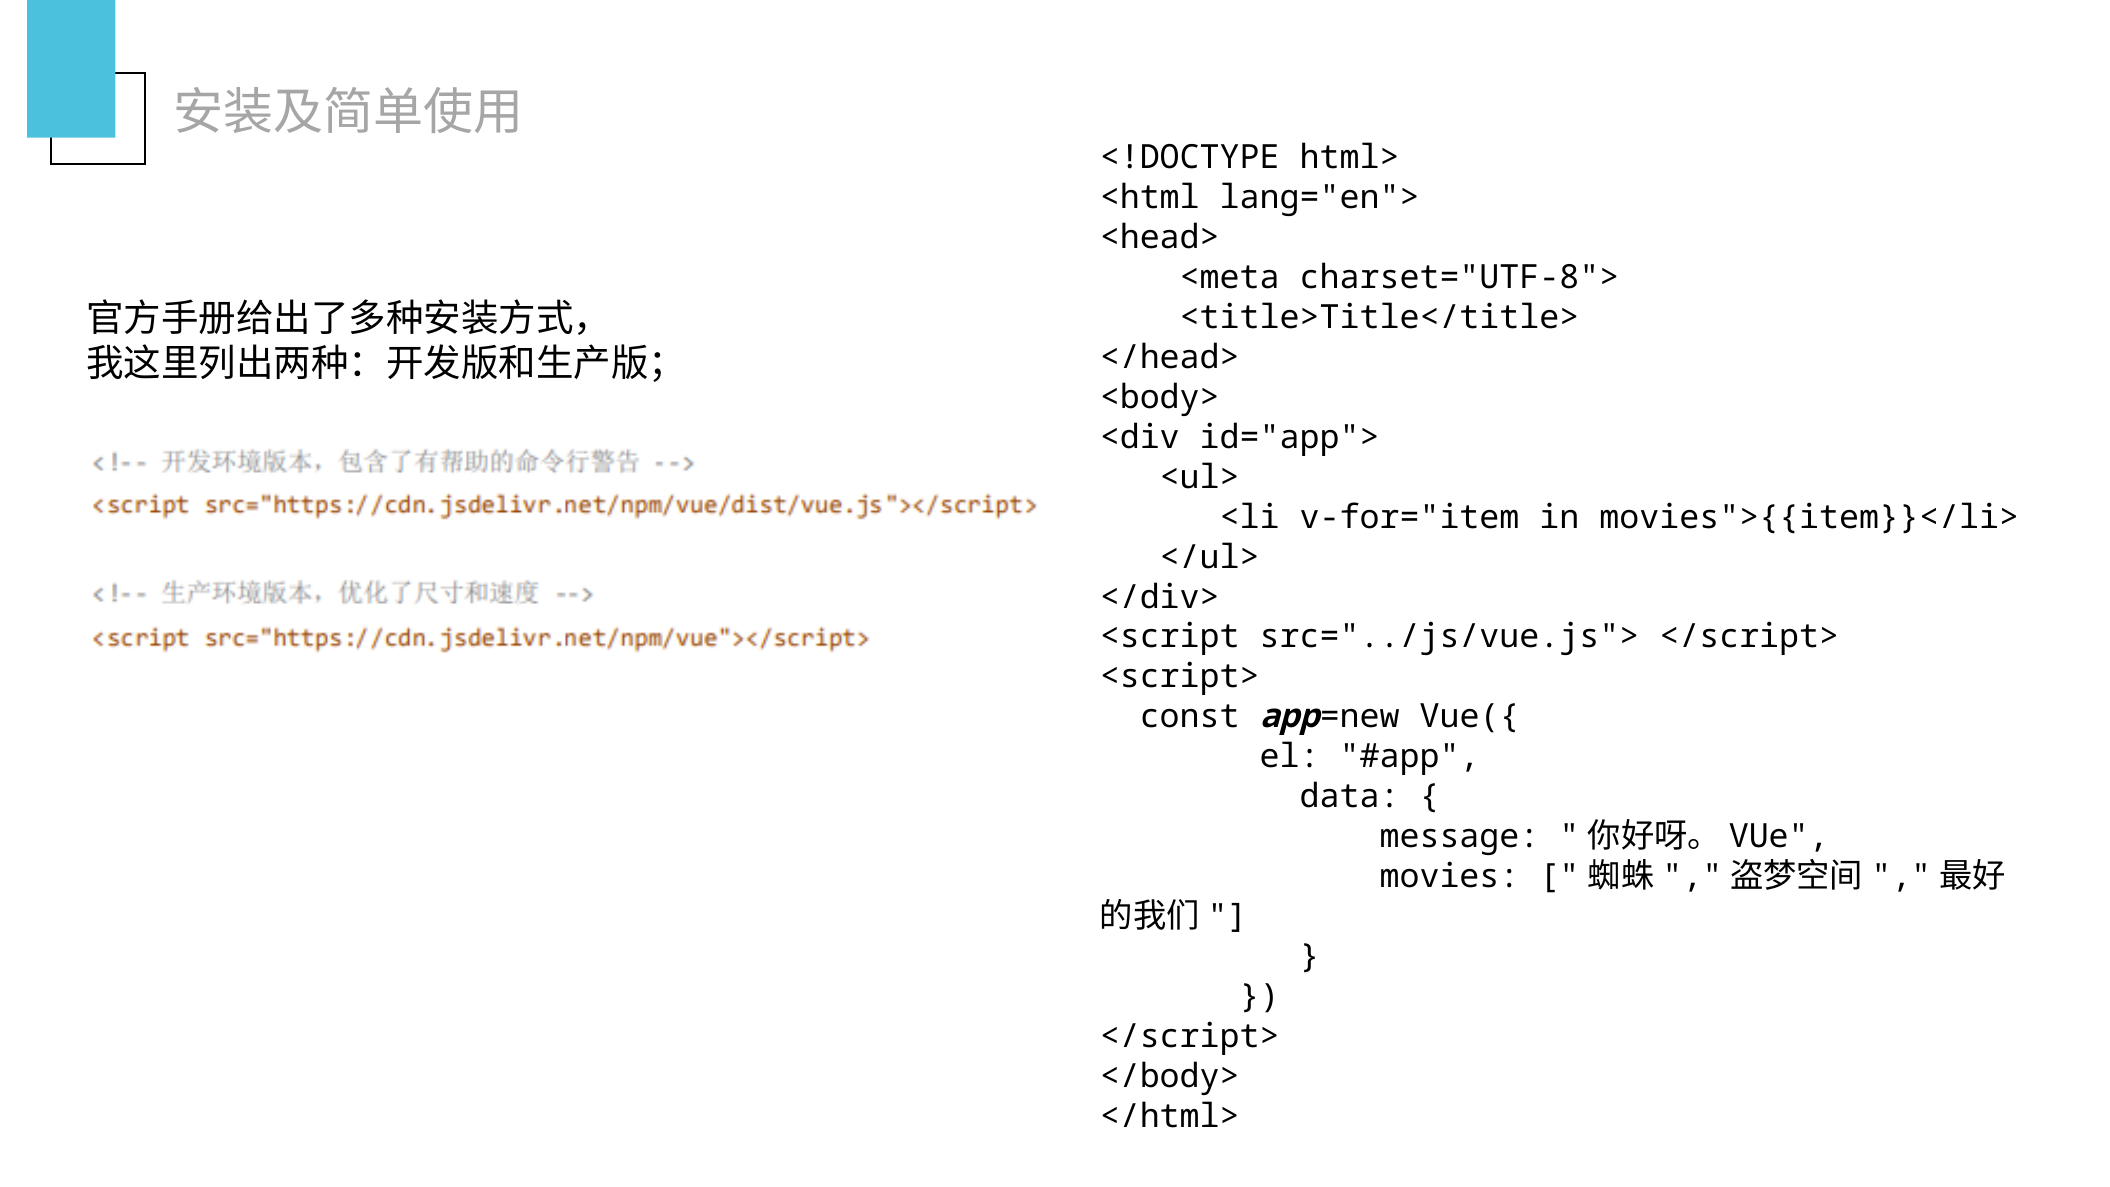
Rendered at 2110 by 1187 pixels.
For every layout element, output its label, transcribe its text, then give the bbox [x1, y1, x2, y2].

text_box [26, 0, 116, 139]
text_box <!DOCTYPE html> <html lang="en"> <head> <meta charset="UTF-8"> <title>Title</title> </head> <body> <div id="app"> <ul> <li v-for="item in movies">{{item}}</li> </ul> </div> <script src="../js/vue.js"> </script> <script> const app=new Vue({ el: "#app", data: { message: "你好呀。VUe", movies: ["蜘蛛","盗梦空间","最好的我们"] } }) </script> </body> </html> [1084, 128, 2036, 1142]
text_box 官方手册给出了多种安装方式， 我这里列出两种：开发版和生产版； [71, 286, 1126, 436]
text_box 安装及简单使用 [173, 79, 524, 140]
text_box [50, 72, 146, 165]
picture [71, 437, 1059, 697]
